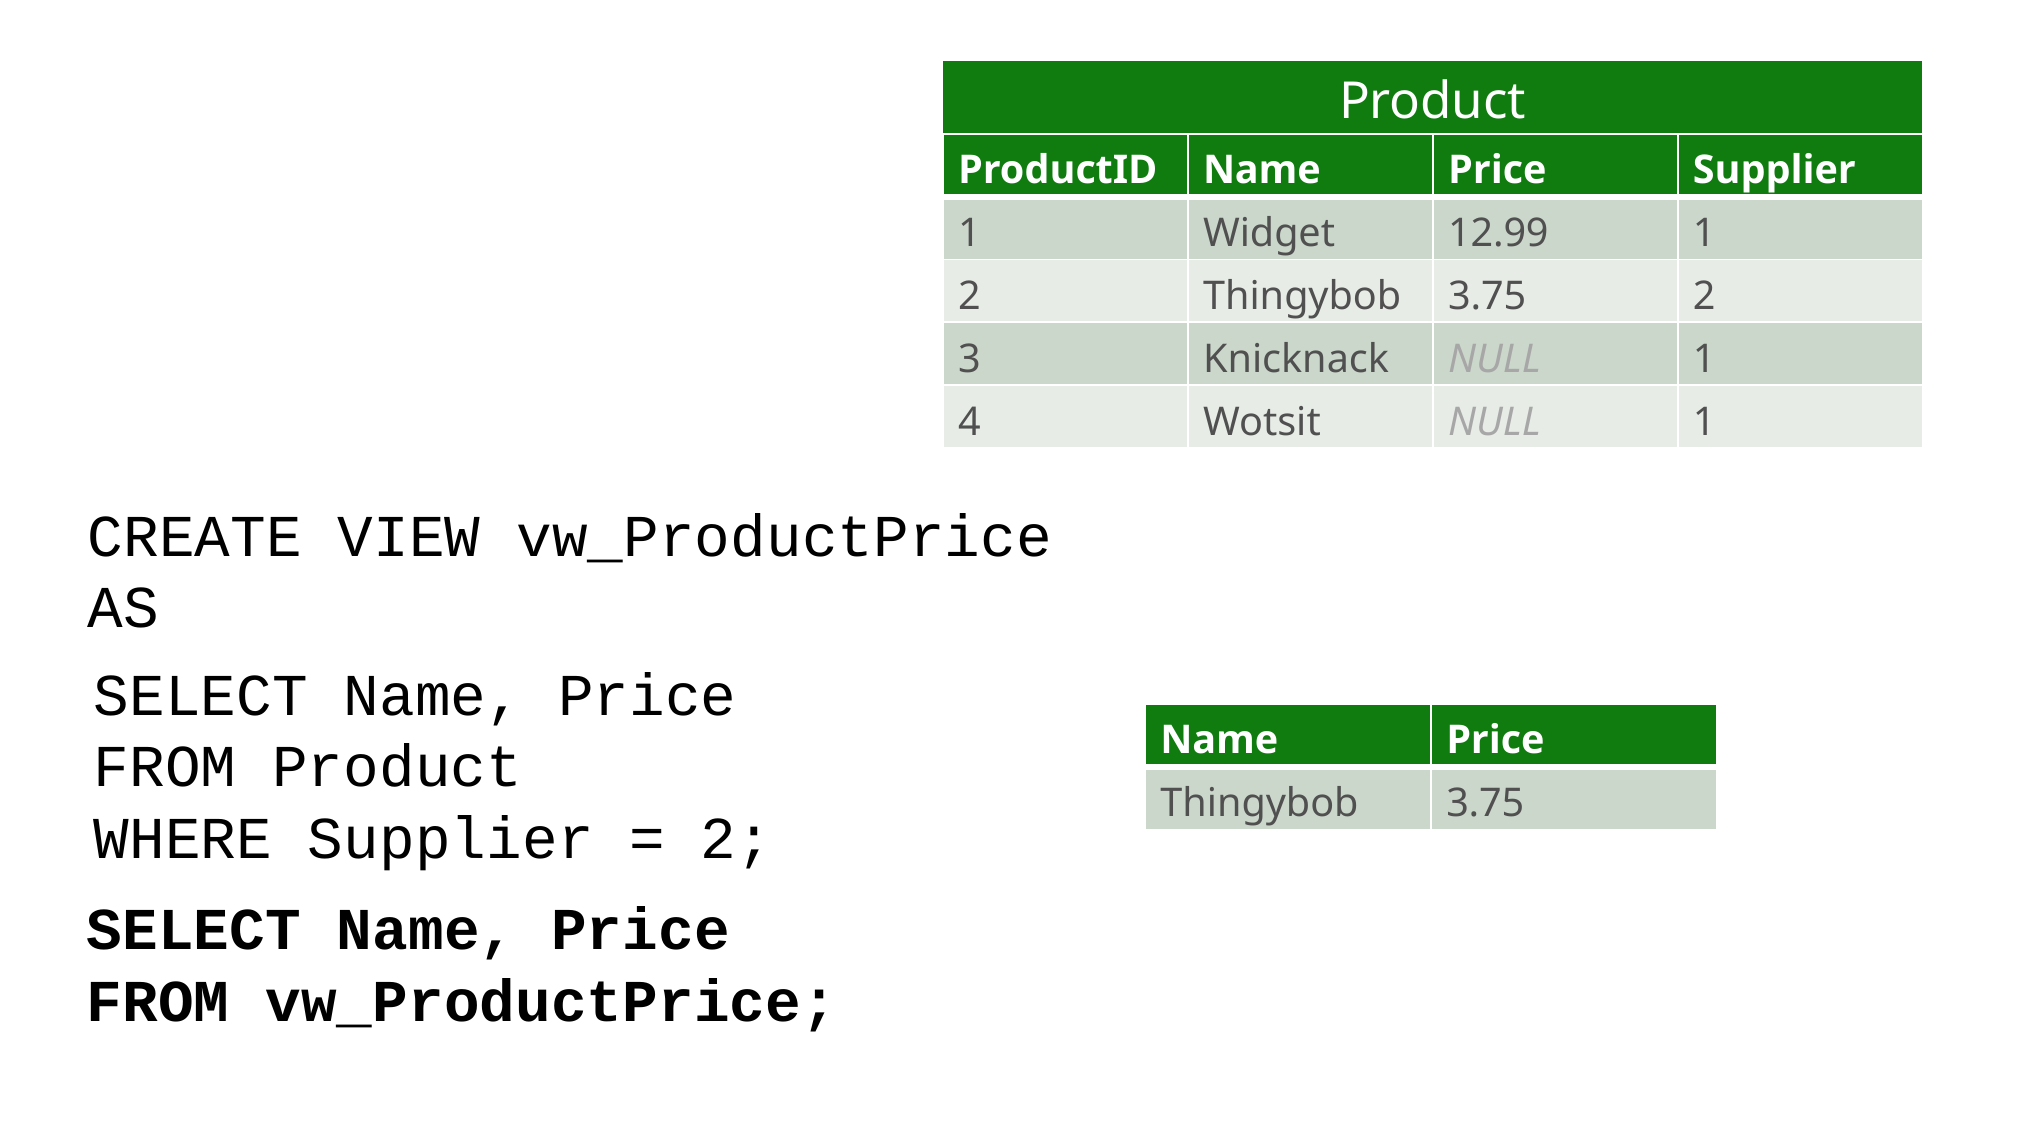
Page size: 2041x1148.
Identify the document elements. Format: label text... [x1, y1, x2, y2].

table_cell 3 [944, 323, 1187, 384]
table_cell Widget [1189, 200, 1432, 259]
table_cell Thingybob [1189, 260, 1432, 321]
text_box SELECT Name, Price FROM Product WHERE Supplier = 2; [78, 648, 788, 878]
table_cell 2 [1679, 260, 1922, 321]
table_header ProductID [944, 135, 1187, 194]
table_cell 1 [944, 200, 1187, 259]
table_cell 12.99 [1434, 200, 1677, 259]
table_cell 3.75 [1432, 770, 1716, 829]
table_cell 1 [1679, 323, 1922, 384]
text_box SELECT Name, Price FROM vw_ProductPrice; [72, 882, 853, 1041]
table_cell Knicknack [1189, 323, 1432, 384]
table_header Name [1146, 705, 1430, 764]
table_cell Wotsit [1189, 386, 1432, 447]
table_cell Thingybob [1146, 770, 1430, 829]
table_header Price [1432, 705, 1716, 764]
table_cell NULL [1434, 323, 1677, 384]
table_cell 4 [944, 386, 1187, 447]
table_header Price [1434, 135, 1677, 194]
table_header Supplier [1679, 135, 1922, 194]
text_box CREATE VIEW vw_ProductPrice AS [72, 489, 1068, 647]
text_box Product [942, 60, 1923, 133]
table_cell 2 [944, 260, 1187, 321]
table_cell 1 [1679, 200, 1922, 259]
table_cell NULL [1434, 386, 1677, 447]
table_cell 1 [1679, 386, 1922, 447]
table_header Name [1189, 135, 1432, 194]
table_cell 3.75 [1434, 260, 1677, 321]
